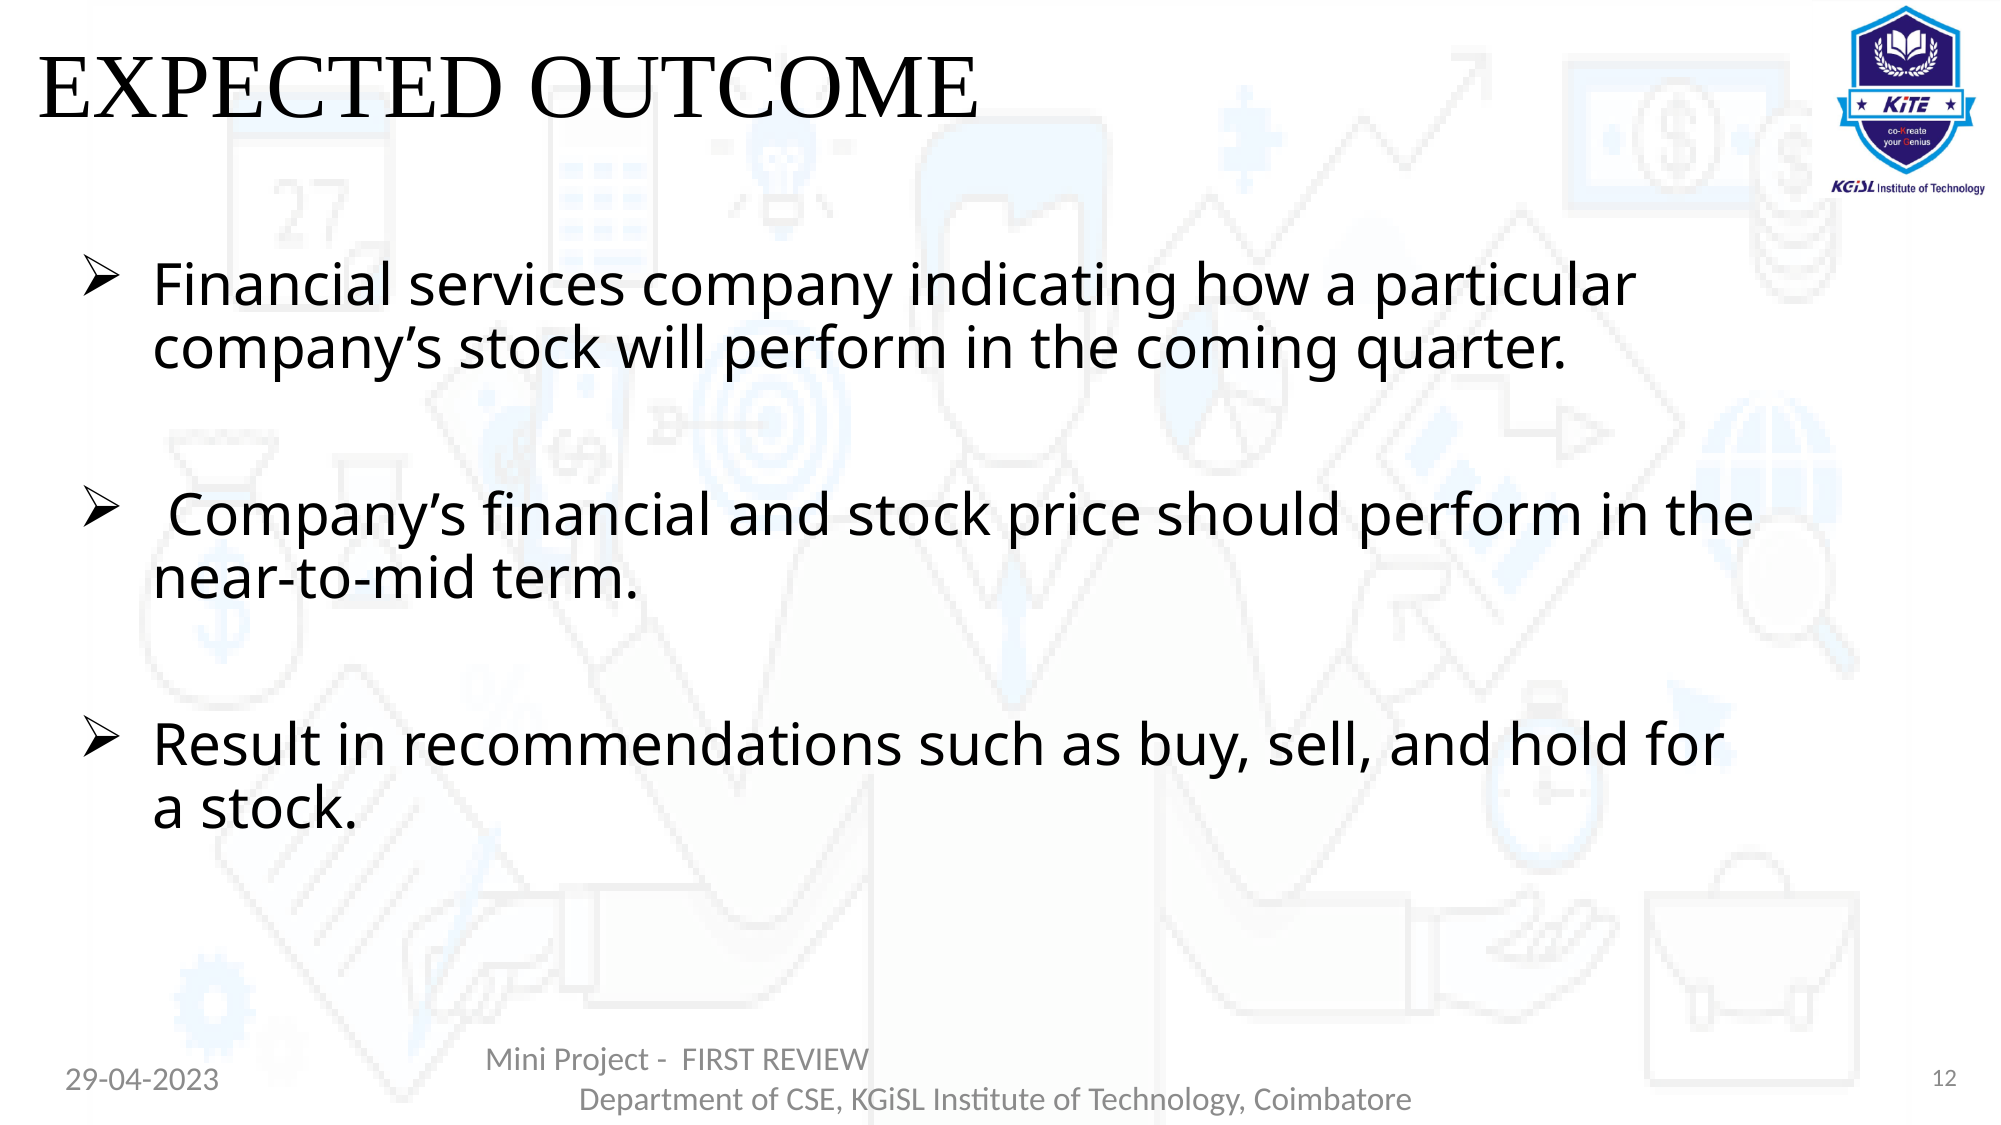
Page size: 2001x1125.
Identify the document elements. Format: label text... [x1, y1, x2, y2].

footer Mini Project - FIRST REVIEW Department of CSE, KGiSL Institute of Technology, Coimbatore [444, 1047, 1555, 1108]
slide_number 12 [1880, 1046, 1973, 1107]
list Financial services company indicating how a particular company’s stock will perform in the coming quarter. Company’s financial and stock price should perform in the near-to-mid term. Result in recommendations such as buy, sell, and hold for a stock. [49, 156, 1775, 1018]
title EXPECTED OUTCOME [22, 18, 1748, 157]
picture [1812, 0, 2000, 198]
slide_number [49, 1047, 268, 1108]
